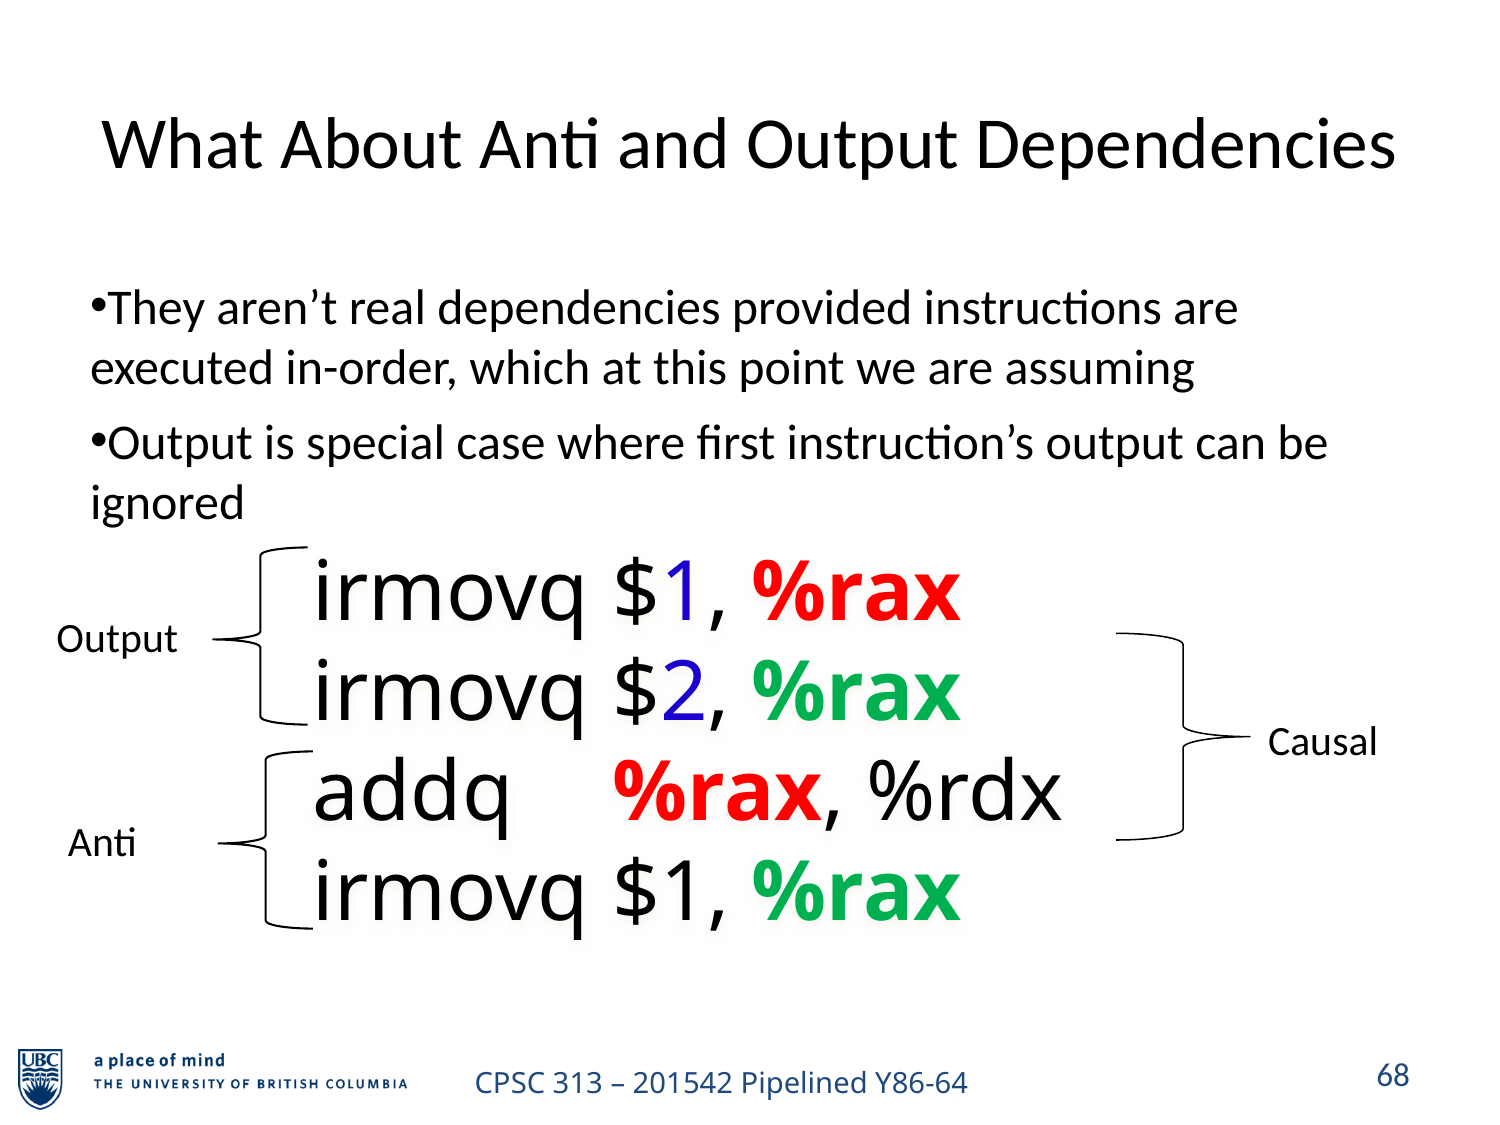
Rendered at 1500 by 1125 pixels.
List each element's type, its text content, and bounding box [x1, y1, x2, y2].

picture [18, 1049, 407, 1110]
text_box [40, 534, 1395, 1040]
title What About Anti and Output Dependencies [75, 45, 1425, 233]
slide_number 68 [1074, 1042, 1425, 1103]
list They aren’t real dependencies provided instructions are executed in-order, which at this point we are assuming Output is special case where first instruction’s output can be ignored [75, 267, 1425, 1005]
